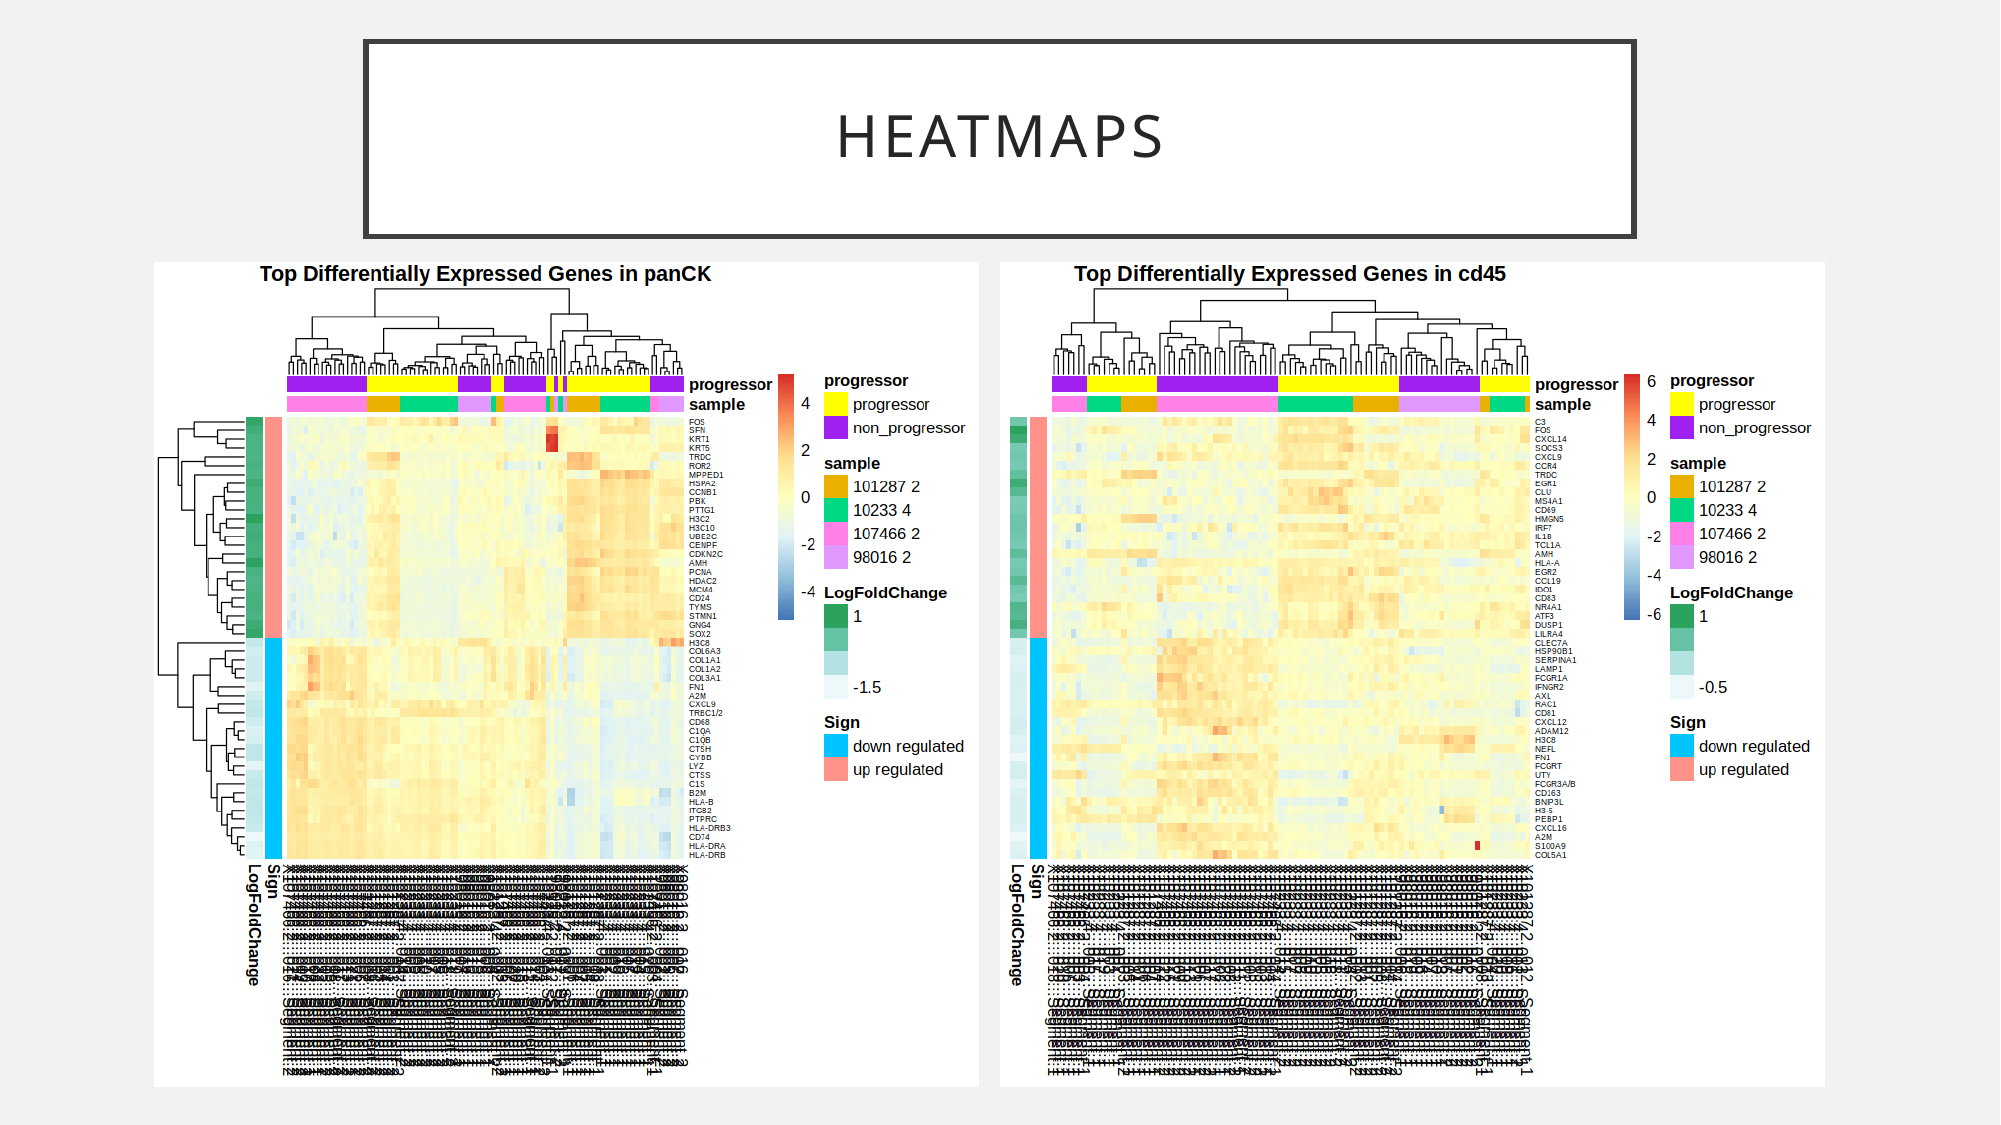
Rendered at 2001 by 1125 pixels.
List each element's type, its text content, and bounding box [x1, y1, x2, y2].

picture [154, 262, 979, 1087]
title Heatmaps [363, 39, 1637, 239]
picture [1000, 262, 1825, 1087]
